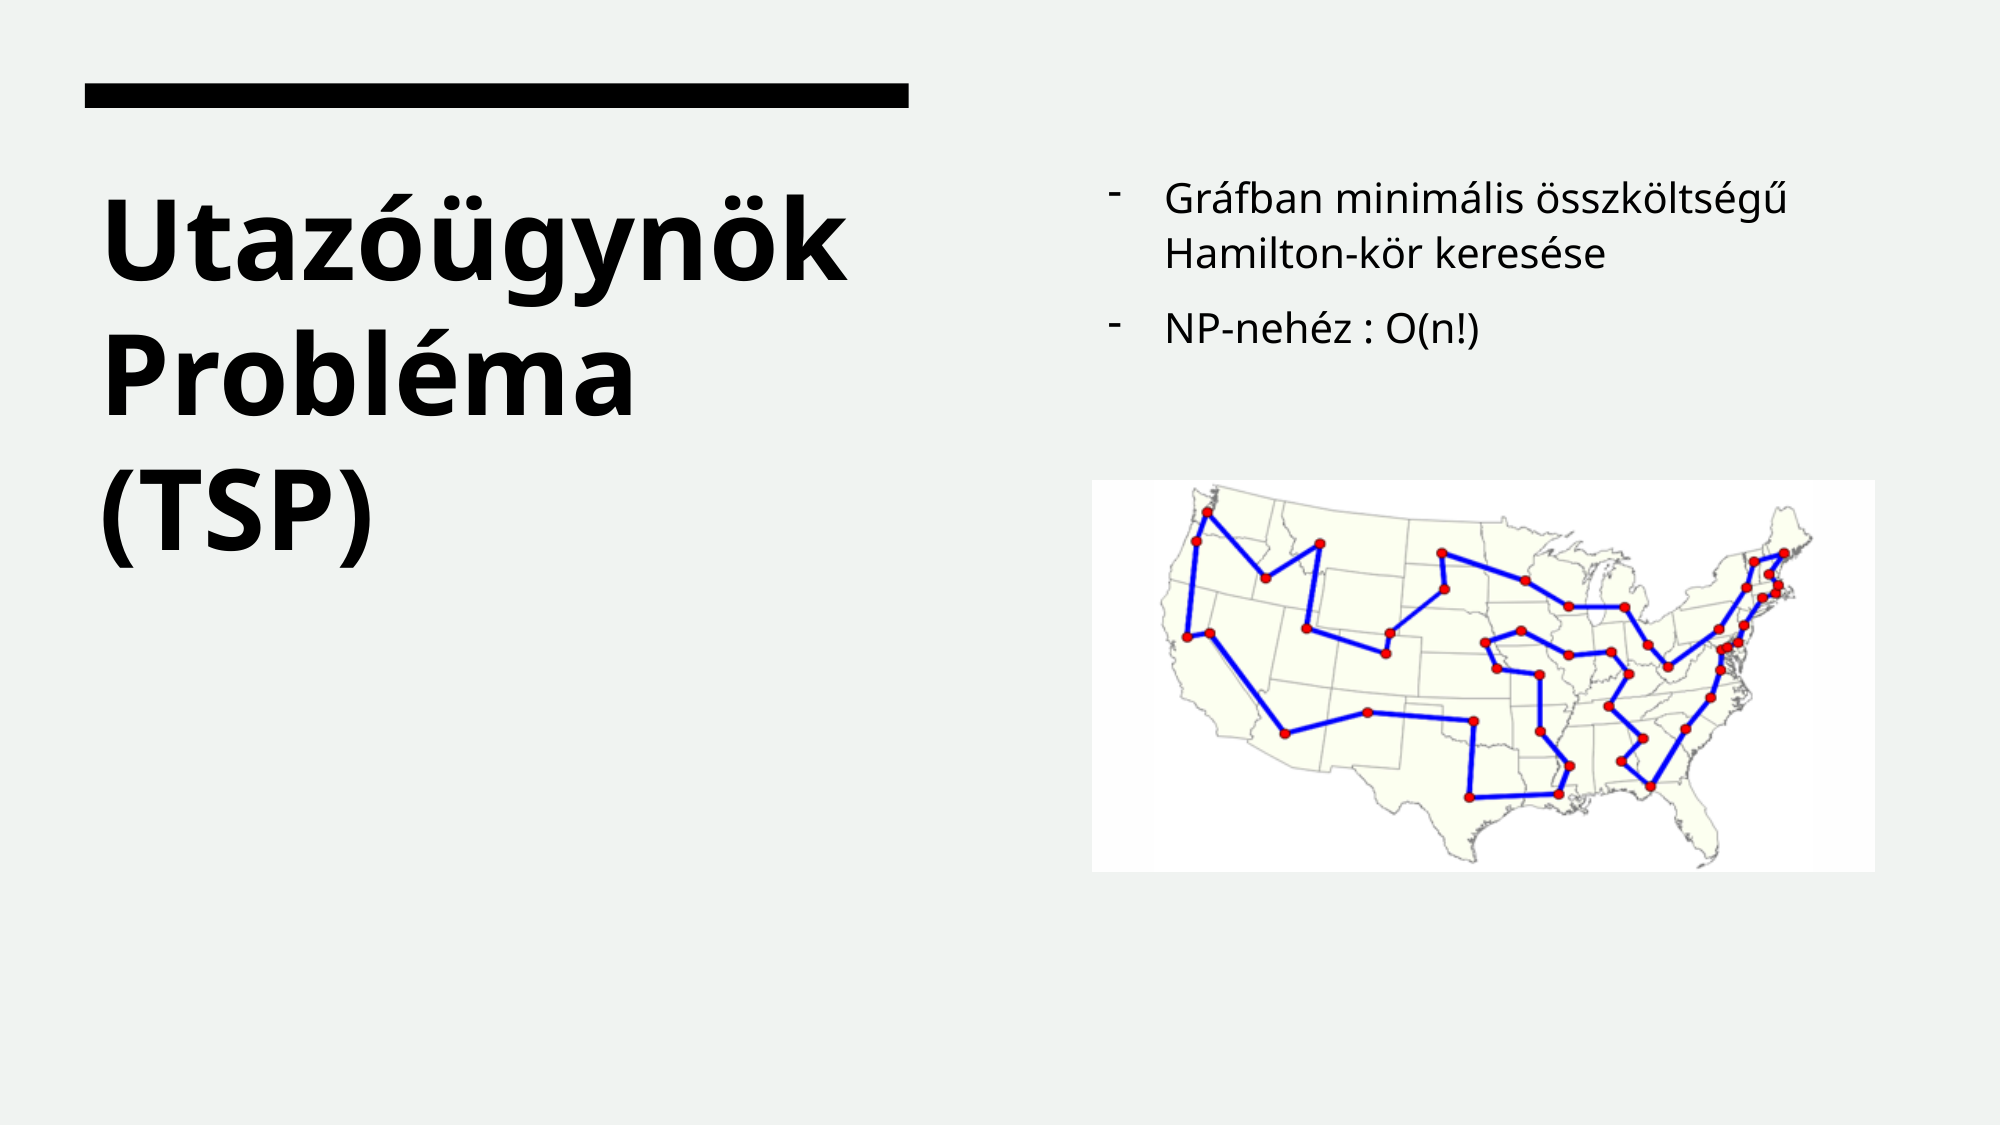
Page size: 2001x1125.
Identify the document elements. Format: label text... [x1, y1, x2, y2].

picture [1092, 480, 1875, 872]
list Gráfban minimális összköltségű Hamilton-kör keresése NP-nehéz : O(n!) [1092, 158, 1917, 958]
title Utazóügynök Probléma (TSP) [84, 160, 909, 960]
